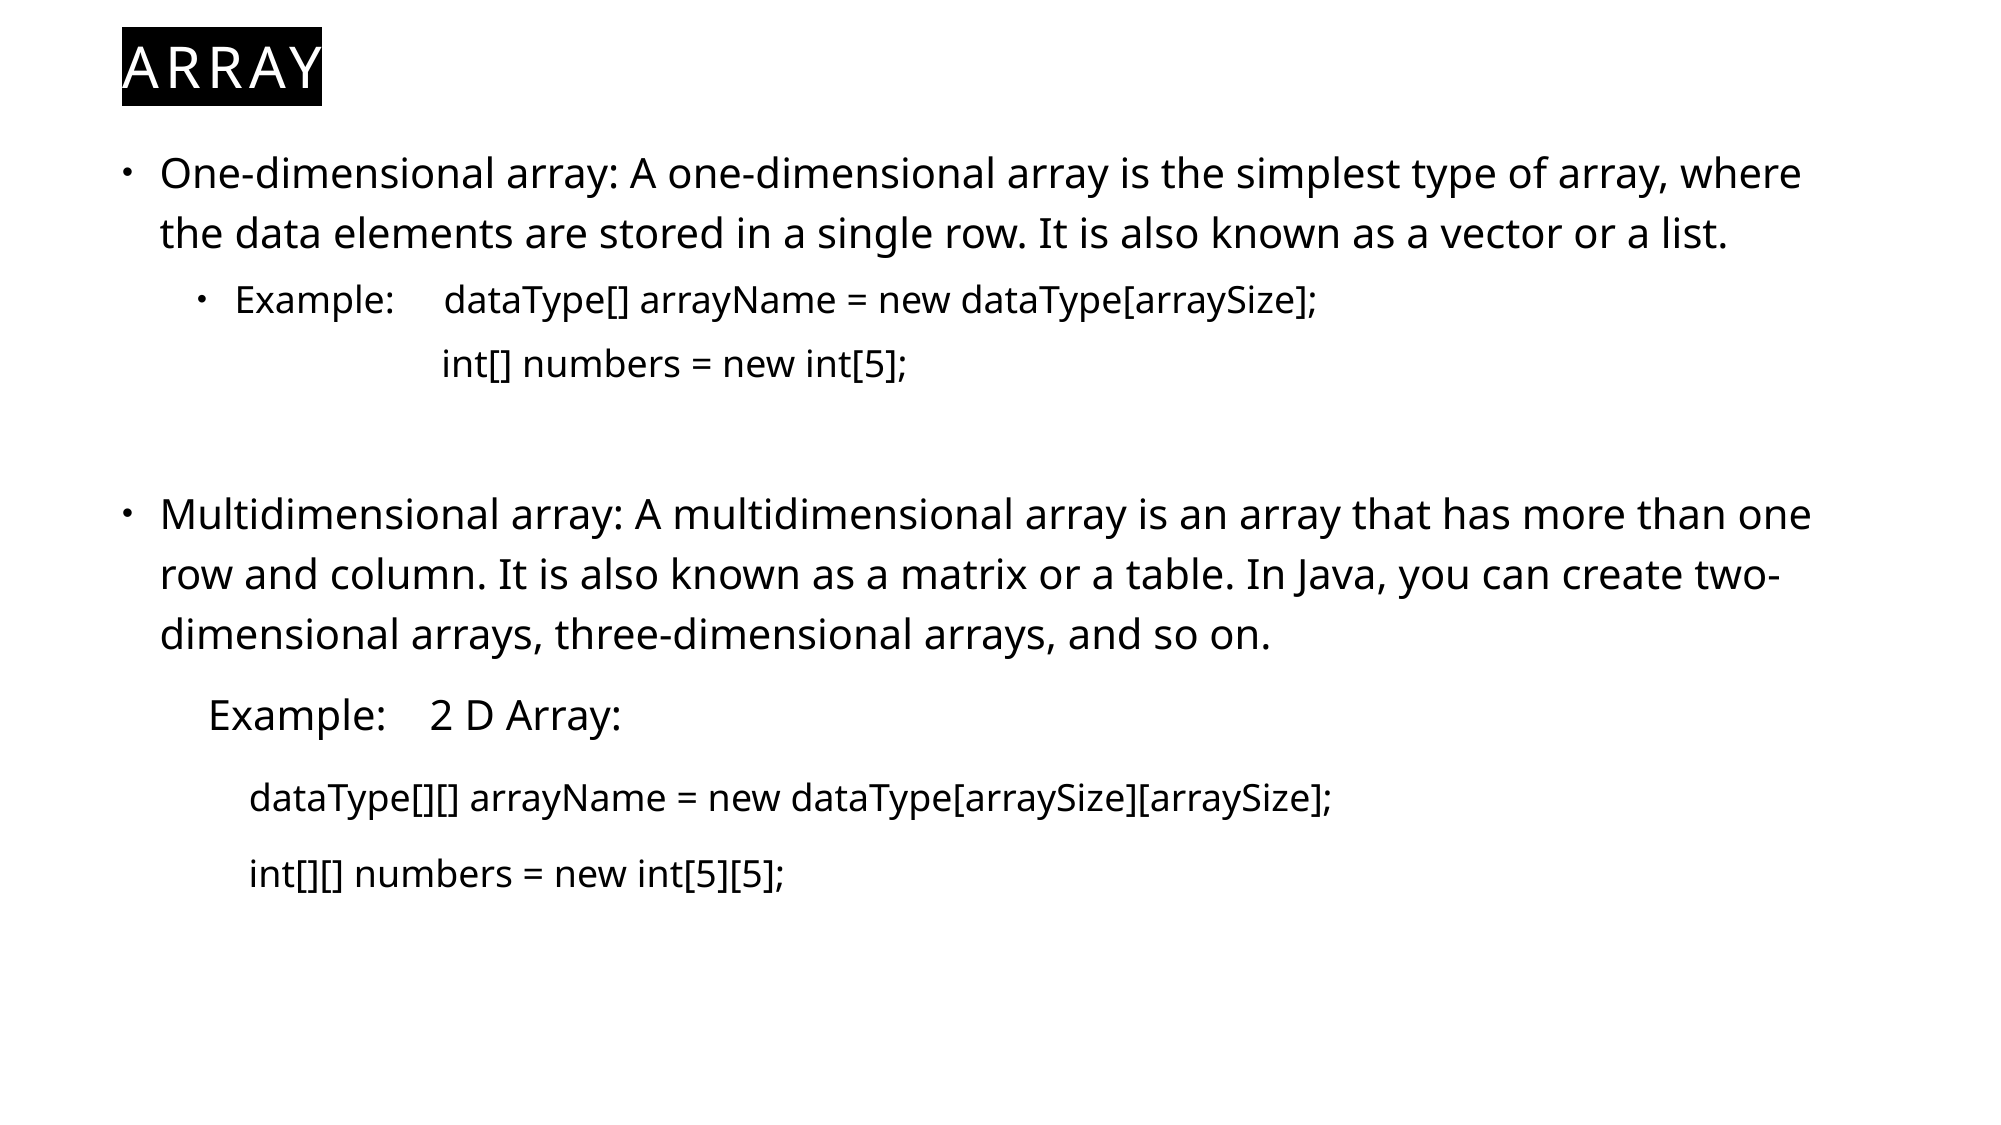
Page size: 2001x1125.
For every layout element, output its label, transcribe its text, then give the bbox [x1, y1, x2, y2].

list One-dimensional array: A one-dimensional array is the simplest type of array, where the data elements are stored in a single row. It is also known as a vector or a list. Example: dataType[] arrayName = new dataType[arraySize]; int[] numbers = new int[5]; Multidimensional array: A multidimensional array is an array that has more than one row and column. It is also known as a matrix or a table. In Java, you can create two-dimensional arrays, three-dimensional arrays, and so on. Example: 2 D Array: dataType[][] arrayName = new dataType[arraySize][arraySize]; int[][] numbers = new int[5][5]; [107, 129, 1850, 1042]
title array [107, 9, 1850, 109]
